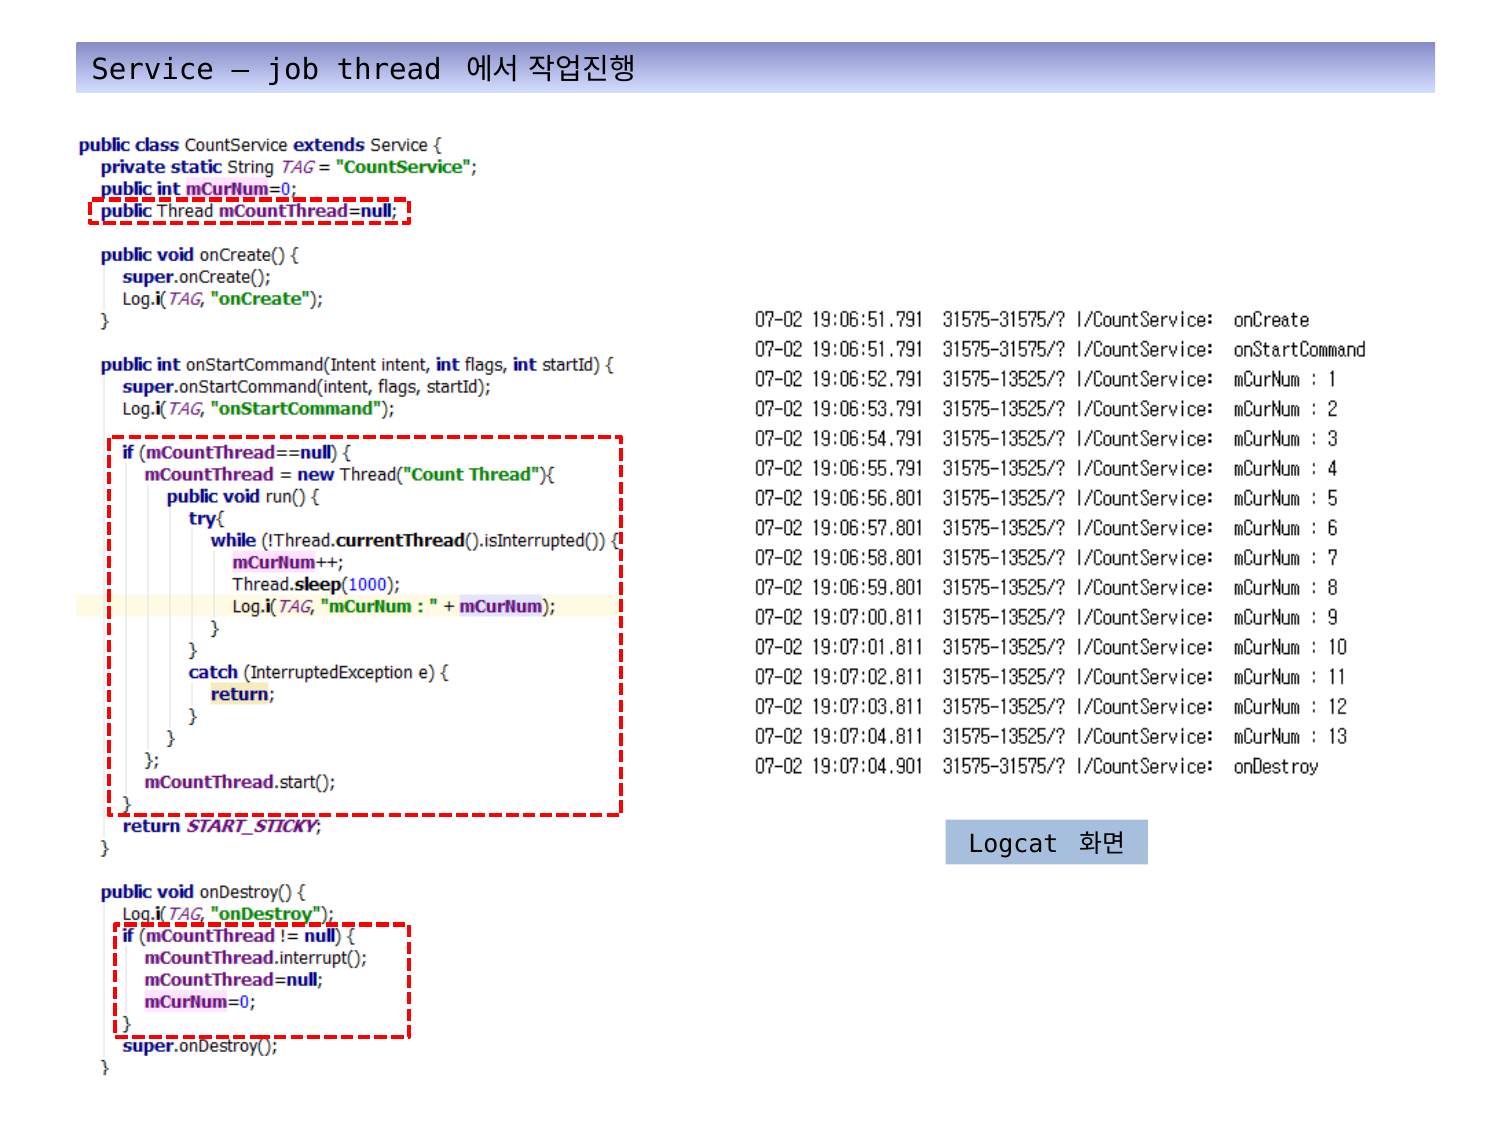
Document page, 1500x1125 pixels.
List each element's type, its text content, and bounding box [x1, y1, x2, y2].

picture [76, 132, 622, 1078]
text_box Logcat 화면 [945, 819, 1148, 865]
text_box Service – job thread 에서 작업진행 [76, 42, 1436, 93]
picture [747, 302, 1377, 791]
